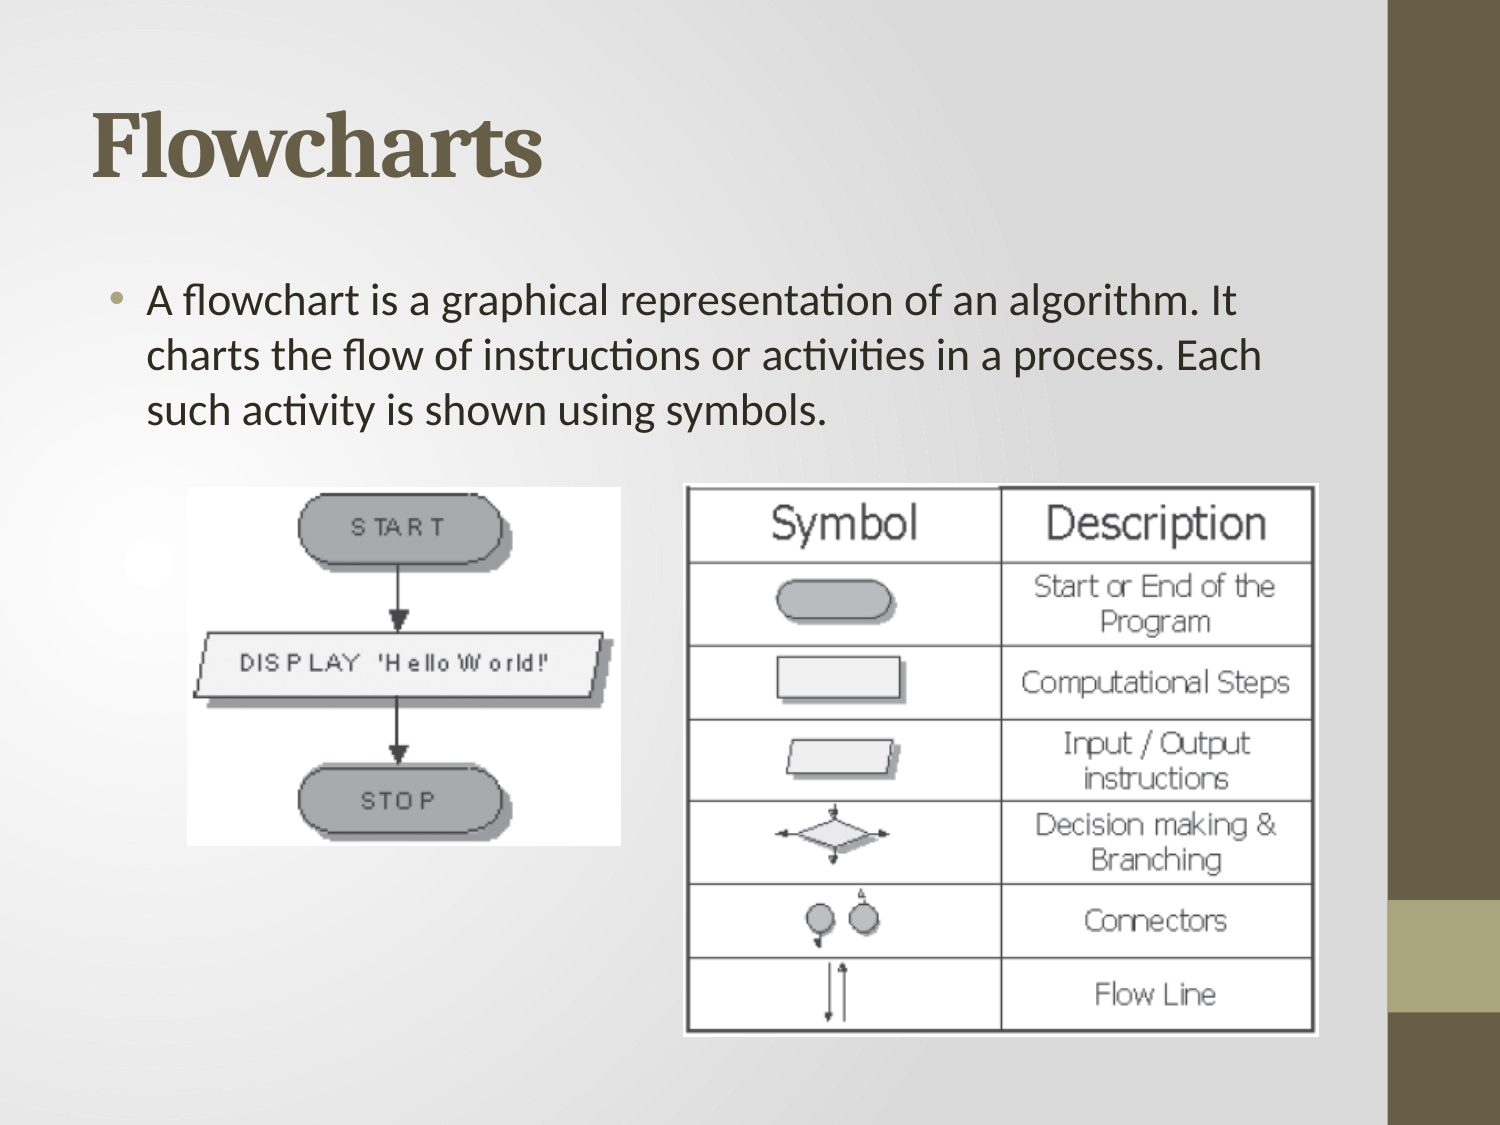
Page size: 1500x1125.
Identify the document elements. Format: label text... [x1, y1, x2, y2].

picture [683, 483, 1319, 1038]
title Flowcharts [75, 45, 1325, 233]
list A flowchart is a graphical representation of an algorithm. It charts the flow of instructions or activities in a process. Each such activity is shown using symbols. [75, 262, 1325, 1050]
picture [186, 486, 621, 846]
